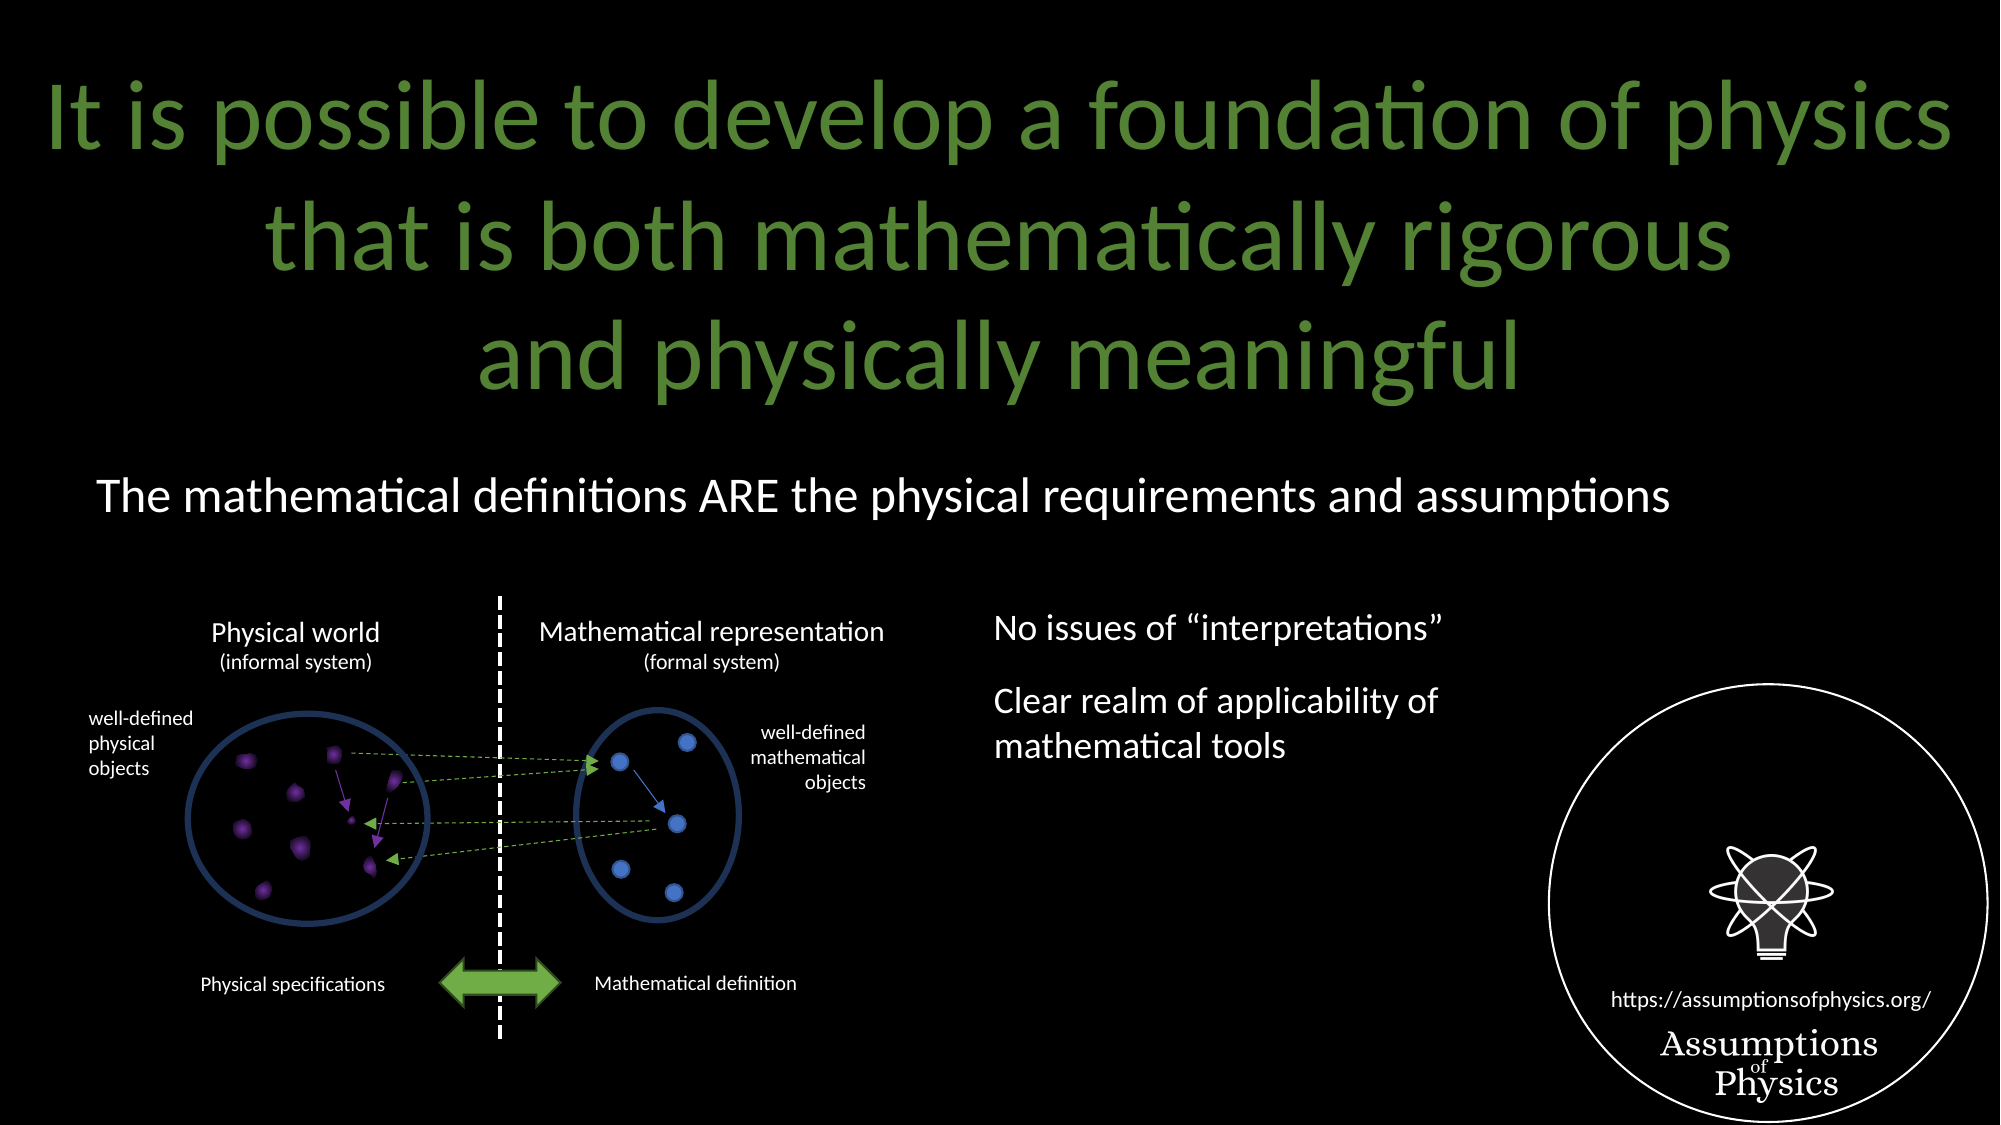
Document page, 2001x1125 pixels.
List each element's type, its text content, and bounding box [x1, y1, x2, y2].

picture [1660, 1029, 1877, 1103]
picture [1709, 846, 1834, 960]
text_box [72, 595, 903, 1043]
text_box The mathematical definitions ARE the physical requirements and assumptions [81, 454, 1686, 530]
text_box No issues of “interpretations” [978, 595, 1460, 656]
text_box Clear realm of applicability of mathematical tools [979, 668, 1455, 774]
text_box It is possible to develop a foundation of physics that is both mathematically rigorous and physically meaningful [0, 42, 2000, 418]
